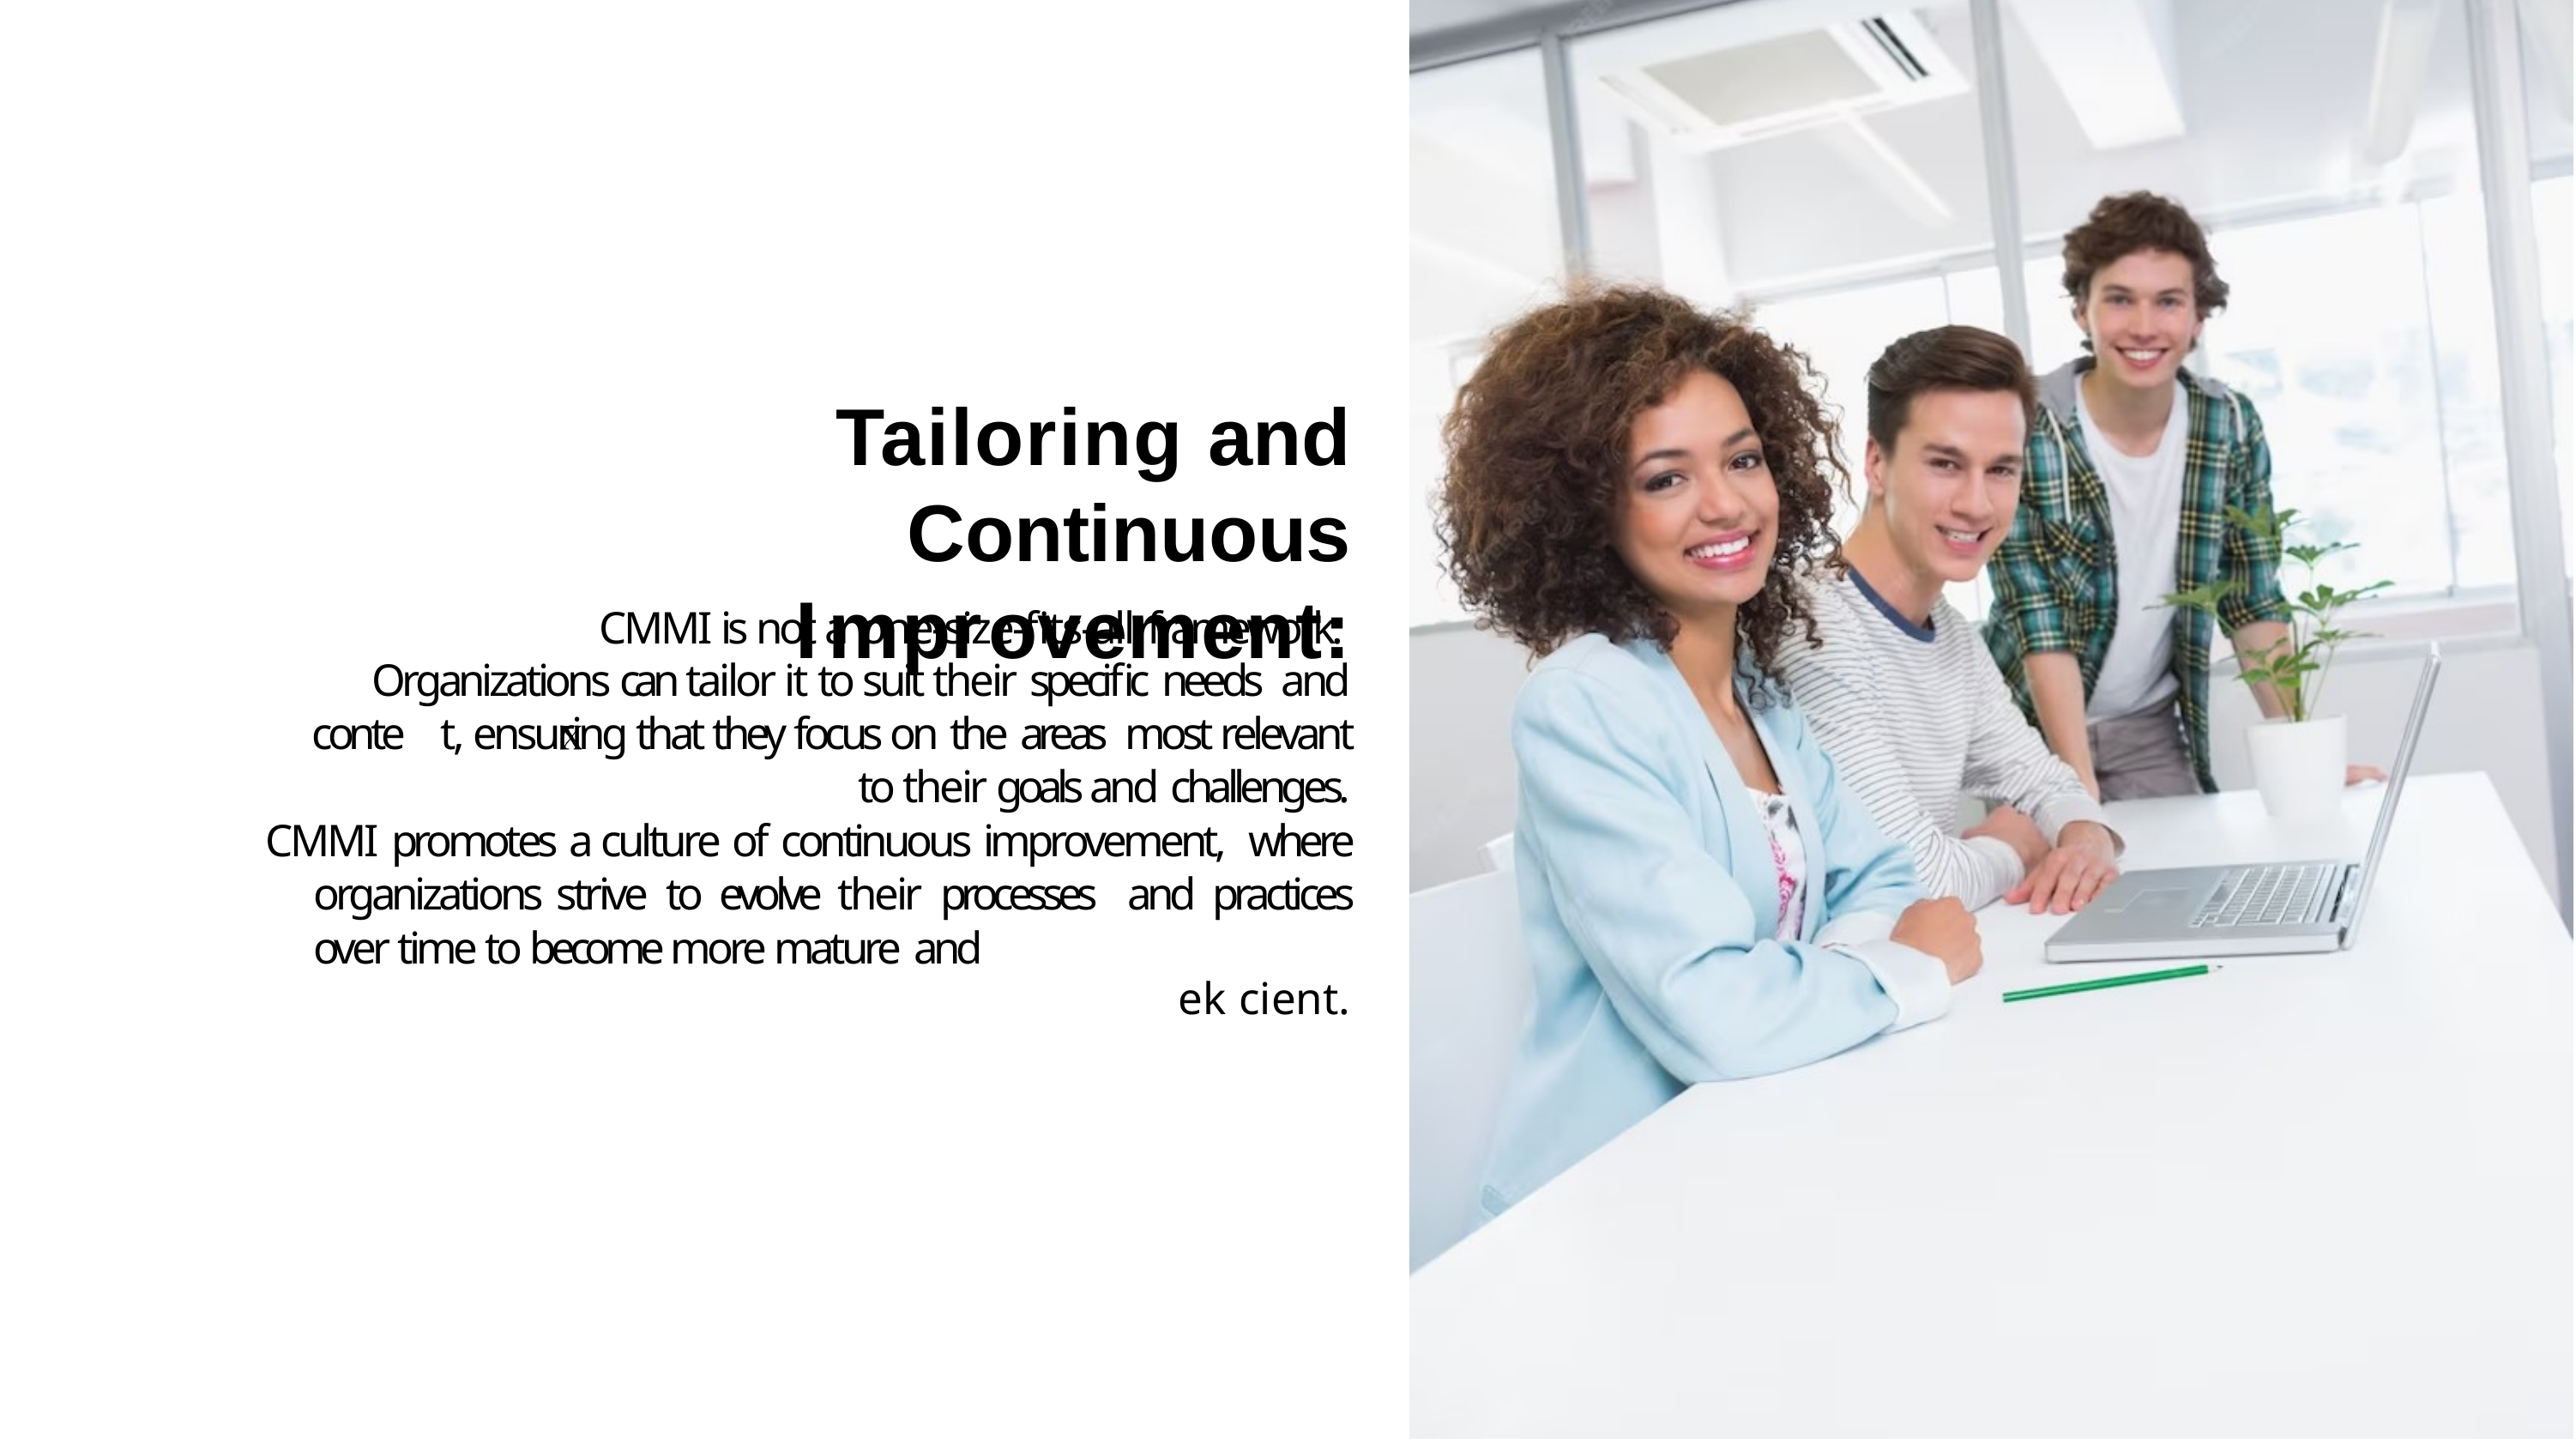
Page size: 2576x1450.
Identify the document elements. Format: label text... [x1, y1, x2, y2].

text_box CMMI is not a one-size-ﬁts-all framework. Organizations can tailor it to suit their speciﬁc needs and conte t, ensuring that they focus on the areas most relevant to their goals and challenges. CMMI promotes a culture of continuous improvement, where organizations strive to evolve their processes and practices over time to become more mature and ekcient. [263, 597, 1352, 1024]
text_box [1409, 0, 2573, 1439]
title Tailoring and Continuous Improvement: [371, 383, 1352, 597]
